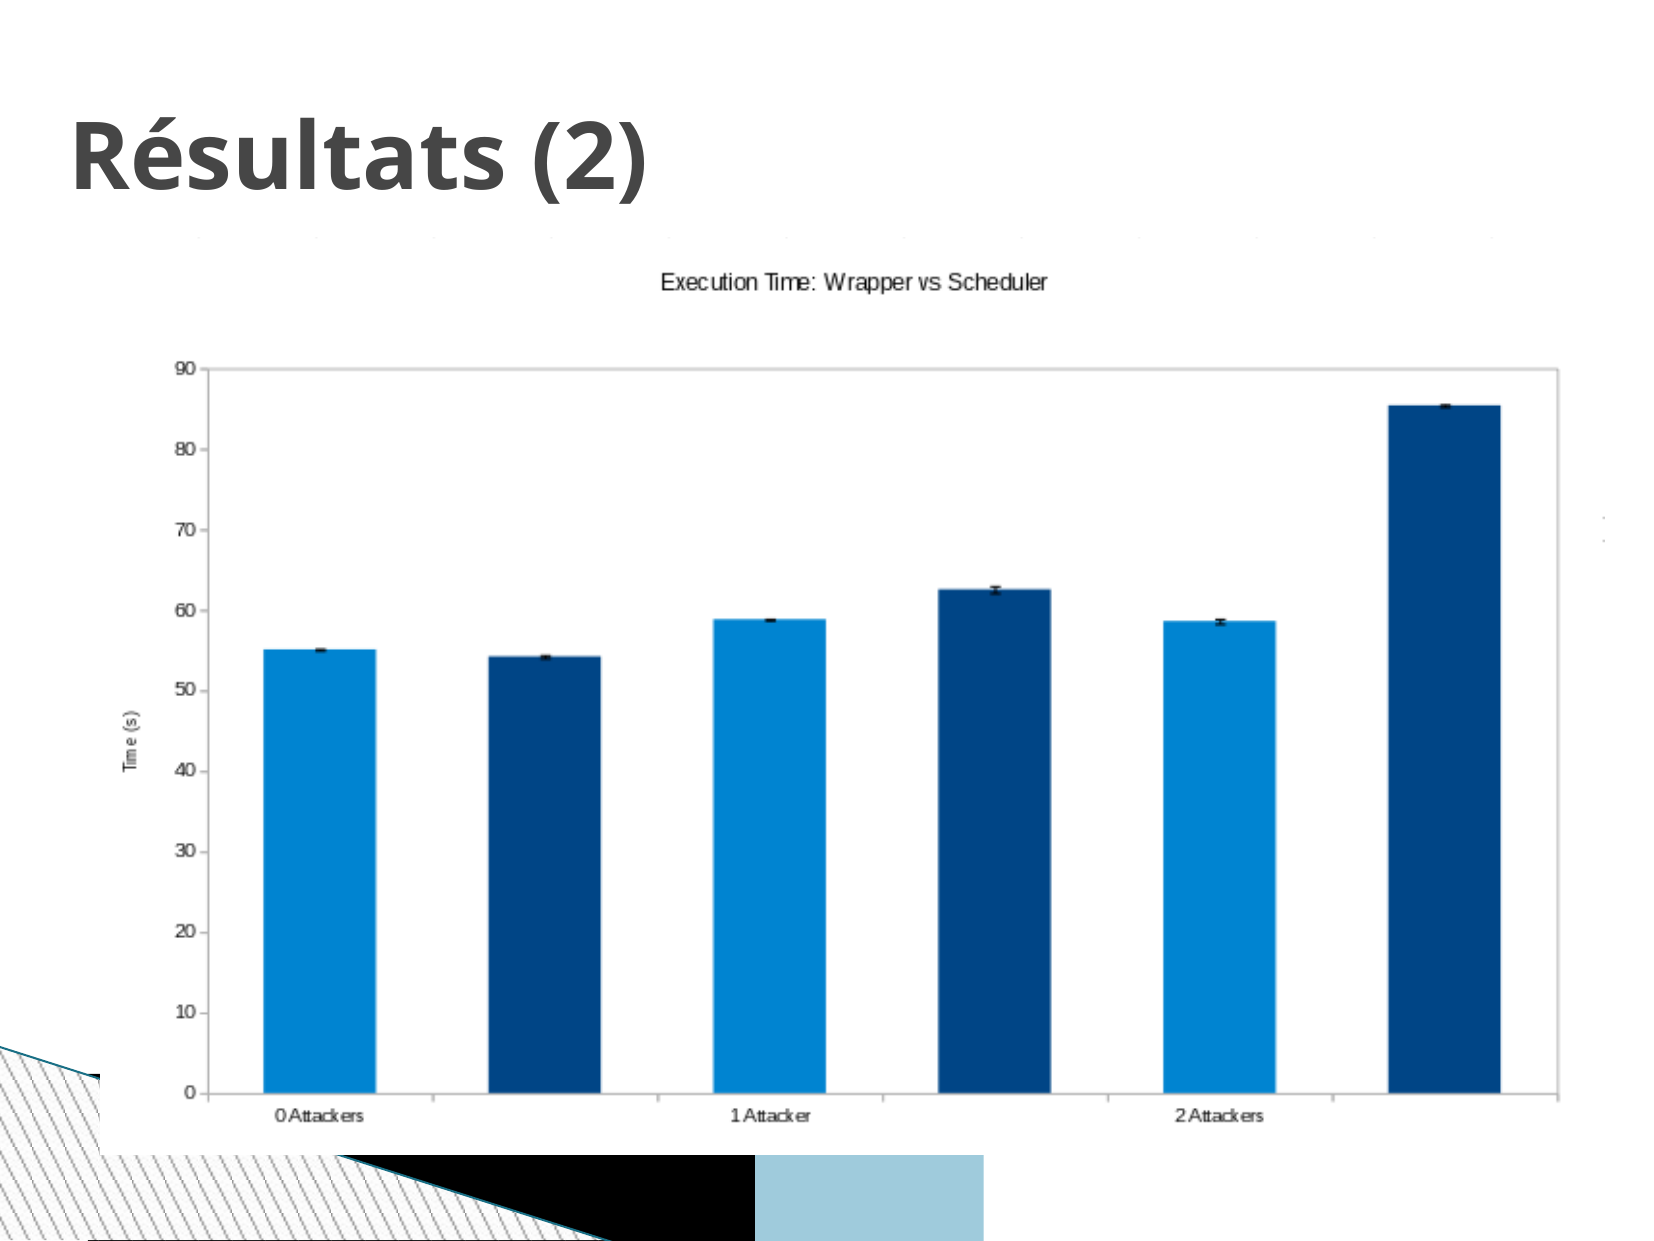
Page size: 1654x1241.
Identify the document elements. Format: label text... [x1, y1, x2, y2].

picture [0, 237, 1606, 1241]
text_box Résultats (2) [51, 40, 1540, 264]
